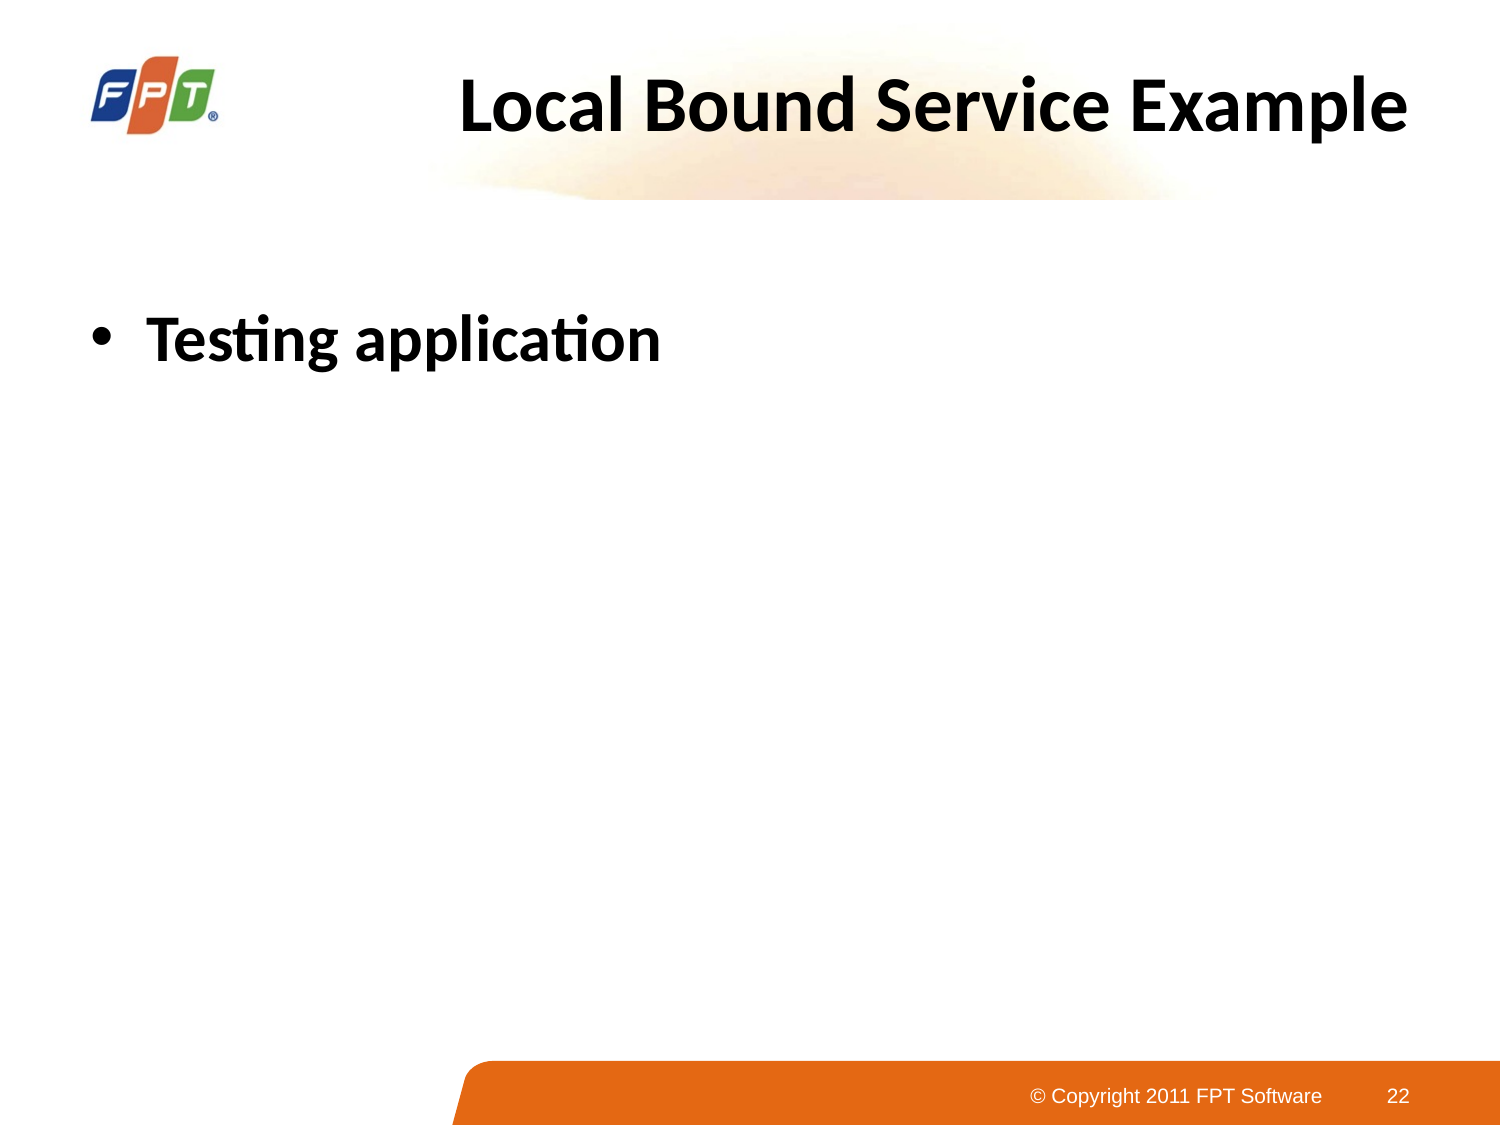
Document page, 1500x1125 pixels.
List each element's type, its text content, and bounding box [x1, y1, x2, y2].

picture [0, 1050, 1500, 1125]
picture [0, 0, 1500, 200]
list Testing application [74, 287, 1426, 1006]
title Local Bound Service Example [74, 44, 1426, 233]
